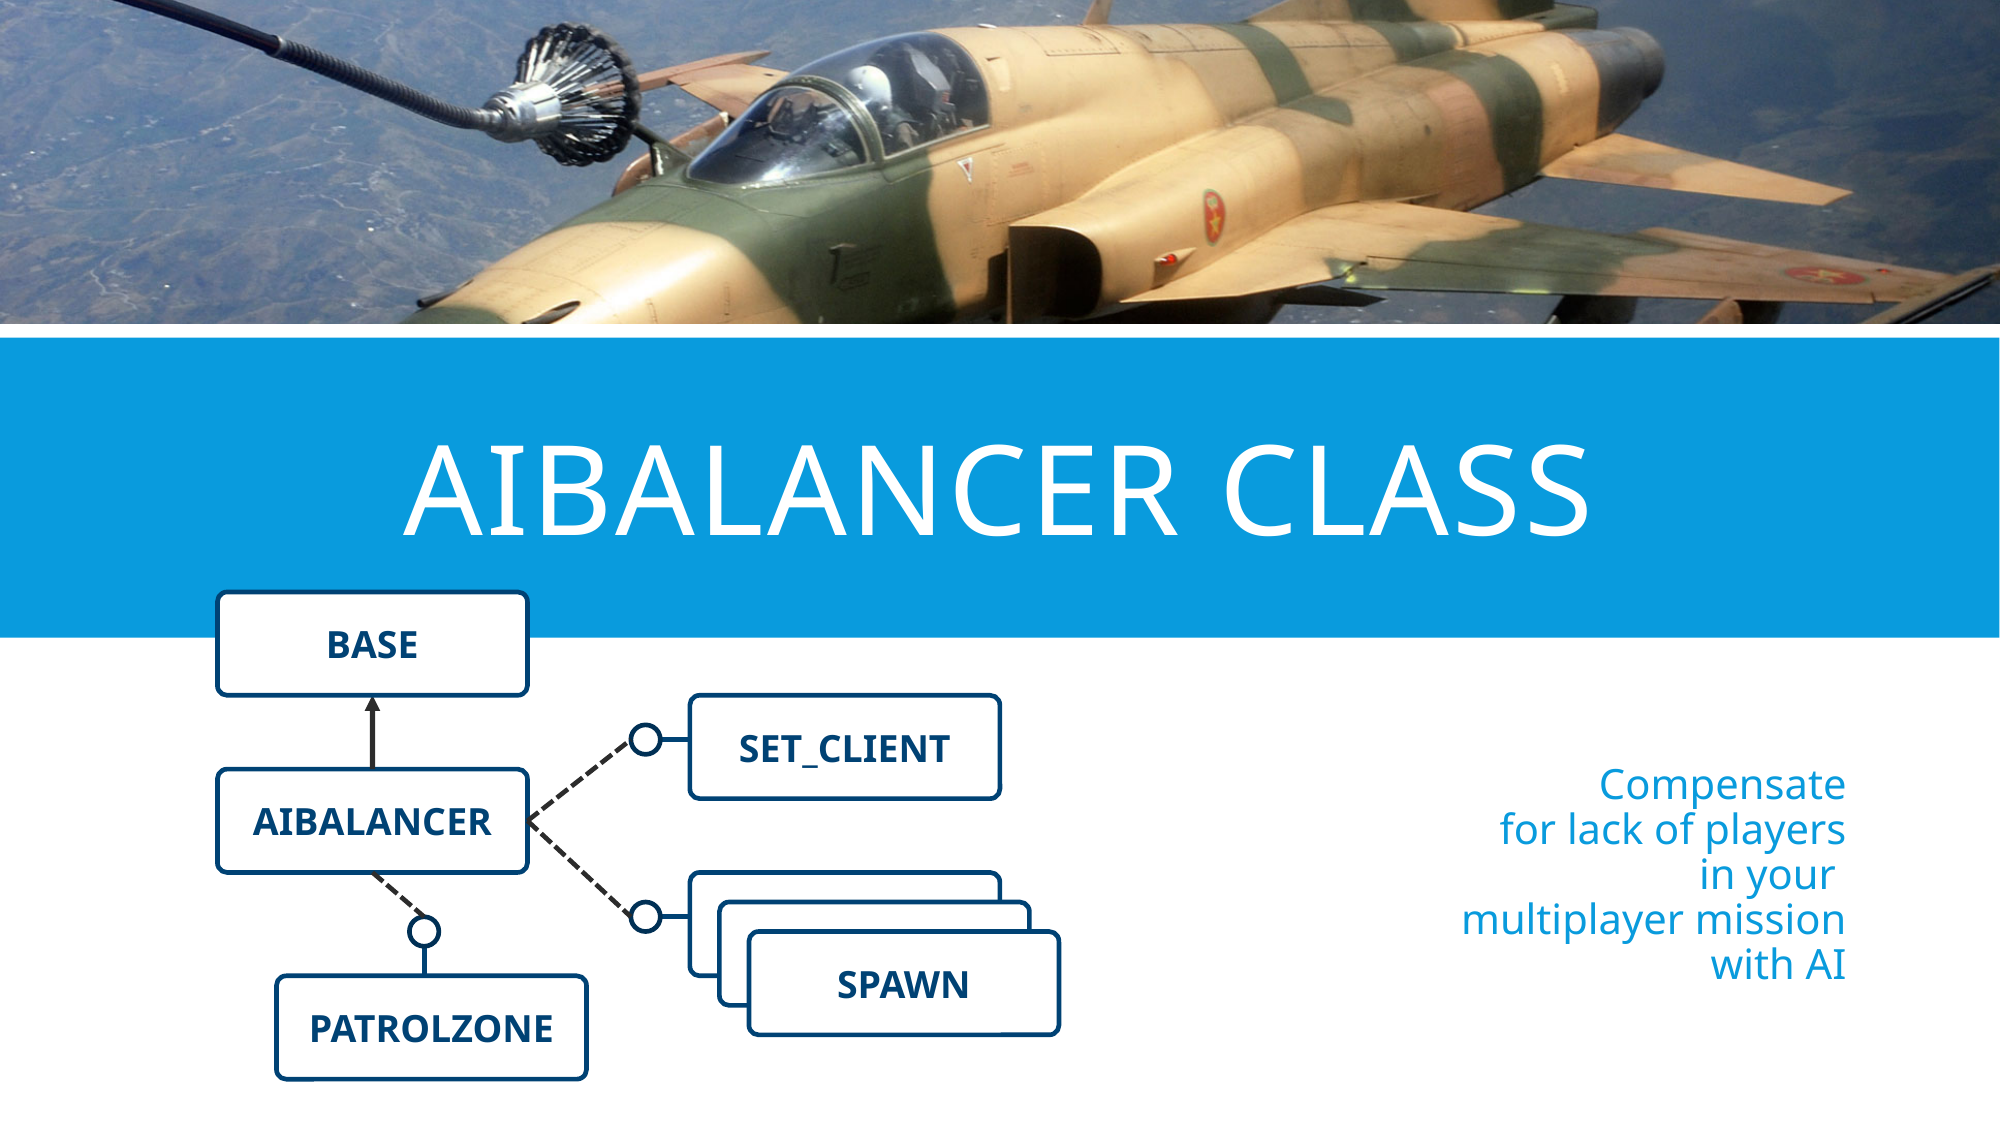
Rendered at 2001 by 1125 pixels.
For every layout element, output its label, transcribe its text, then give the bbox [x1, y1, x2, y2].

text_box SPAWN [688, 871, 1001, 977]
text_box SPAWN [718, 900, 1031, 1007]
text_box [630, 723, 661, 756]
text_box SET_CLIENT [688, 694, 1001, 800]
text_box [527, 820, 632, 918]
picture [0, 0, 2000, 324]
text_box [372, 872, 425, 917]
text_box BASE [216, 590, 529, 697]
text_box SPAWN [747, 930, 1061, 1036]
text_box PATROLZONE [275, 974, 588, 1081]
text_box AIBALANCER [216, 768, 520, 874]
list Compensate for lack of players in your multiplayer mission with AI [136, 657, 1862, 1094]
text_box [527, 739, 632, 818]
text_box [408, 917, 440, 947]
title AIBALANCER CLASS [136, 362, 1862, 638]
text_box [632, 900, 662, 933]
